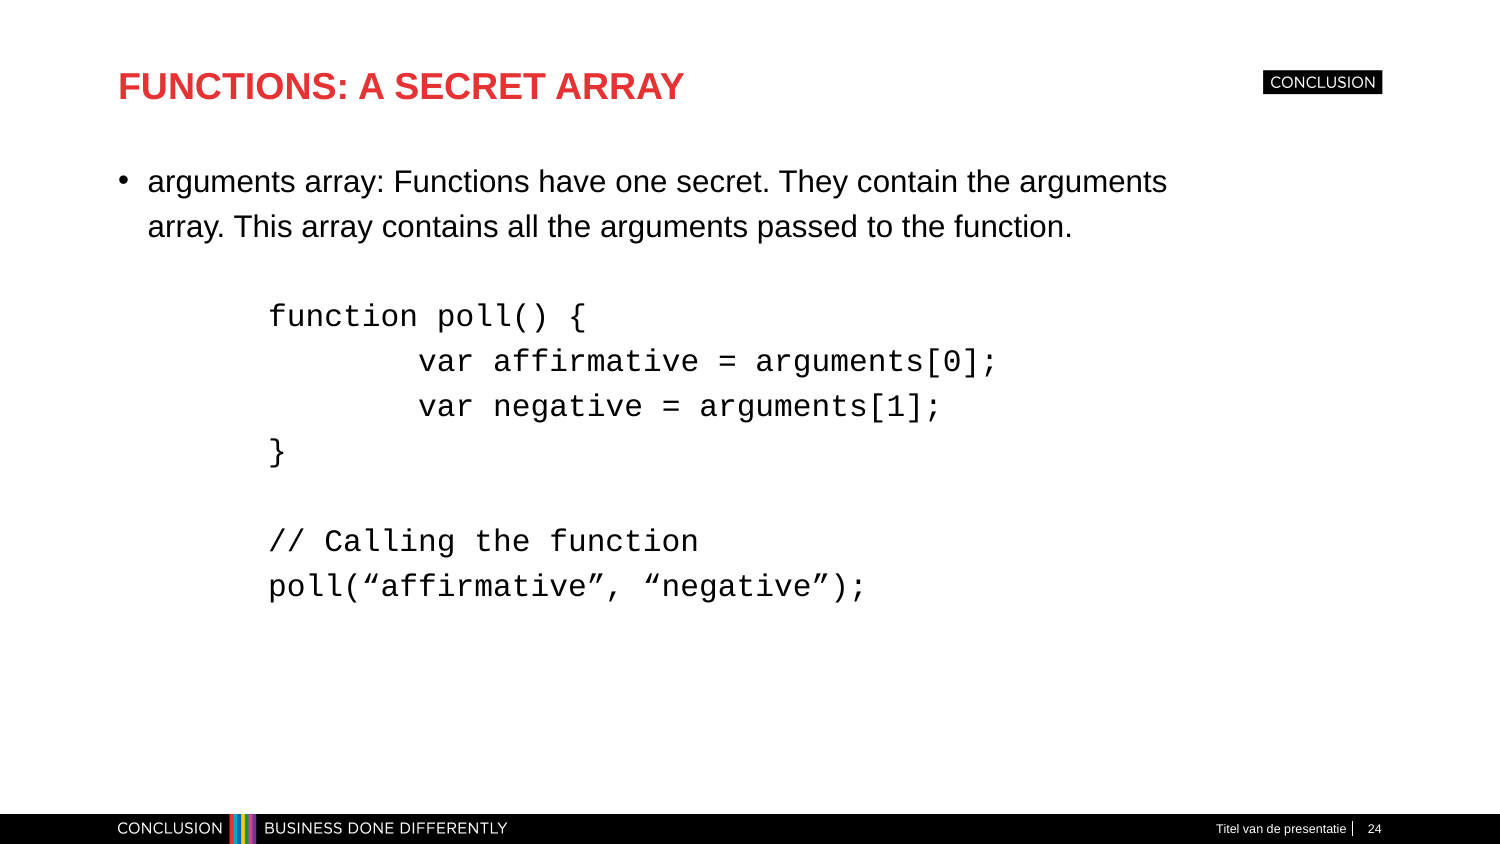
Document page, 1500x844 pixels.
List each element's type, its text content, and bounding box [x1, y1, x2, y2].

title FUNCTIONS: A SECRET ARRAY [118, 47, 1205, 130]
picture [1205, 58, 1388, 106]
picture [239, 814, 1500, 844]
footer Titel van de presentatie [814, 820, 1347, 839]
slide_number 24 [1358, 820, 1382, 839]
list arguments array: Functions have one secret. They contain the arguments array. This array contains all the arguments passed to the function. function poll() { var affirmative = arguments[0]; var negative = arguments[1]; } // Calling the function poll(“affirmative”, “negative”); [118, 153, 1205, 774]
picture [0, 814, 236, 844]
